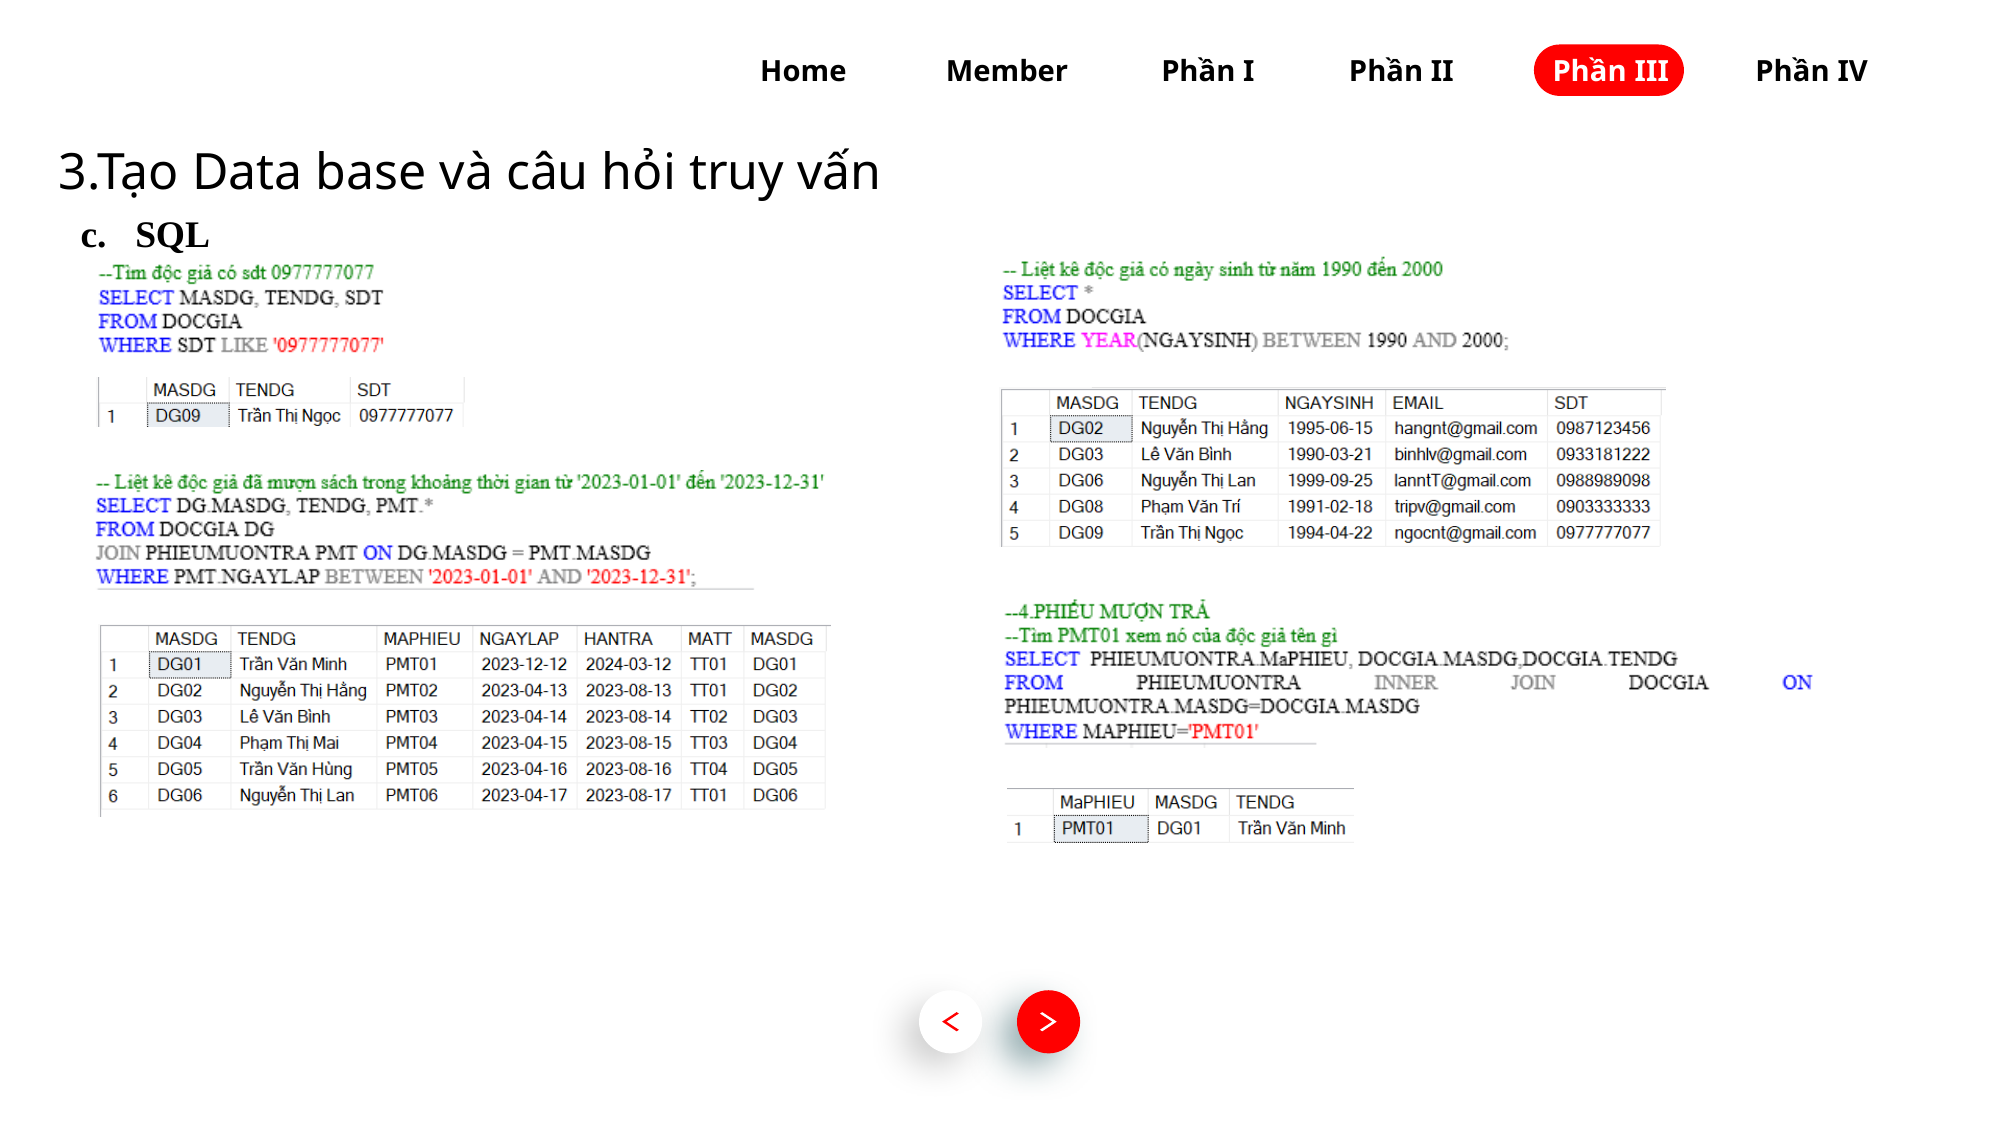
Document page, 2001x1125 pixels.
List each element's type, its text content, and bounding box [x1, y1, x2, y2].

text_box [1015, 989, 1082, 1055]
picture [96, 262, 413, 357]
picture [999, 595, 1822, 748]
text_box c. SQL [65, 202, 1835, 262]
picture [997, 254, 1552, 352]
text_box 3.Tạo Data base và câu hỏi truy vấn [44, 132, 1017, 207]
text_box Phần III [1552, 52, 1670, 88]
text_box [942, 1012, 959, 1032]
text_box Phần I [1161, 52, 1255, 88]
picture [98, 624, 831, 817]
text_box [917, 989, 984, 1055]
text_box Member [945, 52, 1069, 88]
text_box [1532, 43, 1685, 97]
text_box Phần IV [1755, 52, 1868, 88]
text_box Home [760, 52, 847, 88]
text_box Phần II [1348, 52, 1454, 88]
picture [96, 377, 471, 427]
picture [1007, 788, 1354, 843]
picture [999, 387, 1666, 547]
text_box [1039, 1012, 1057, 1032]
picture [87, 470, 845, 590]
